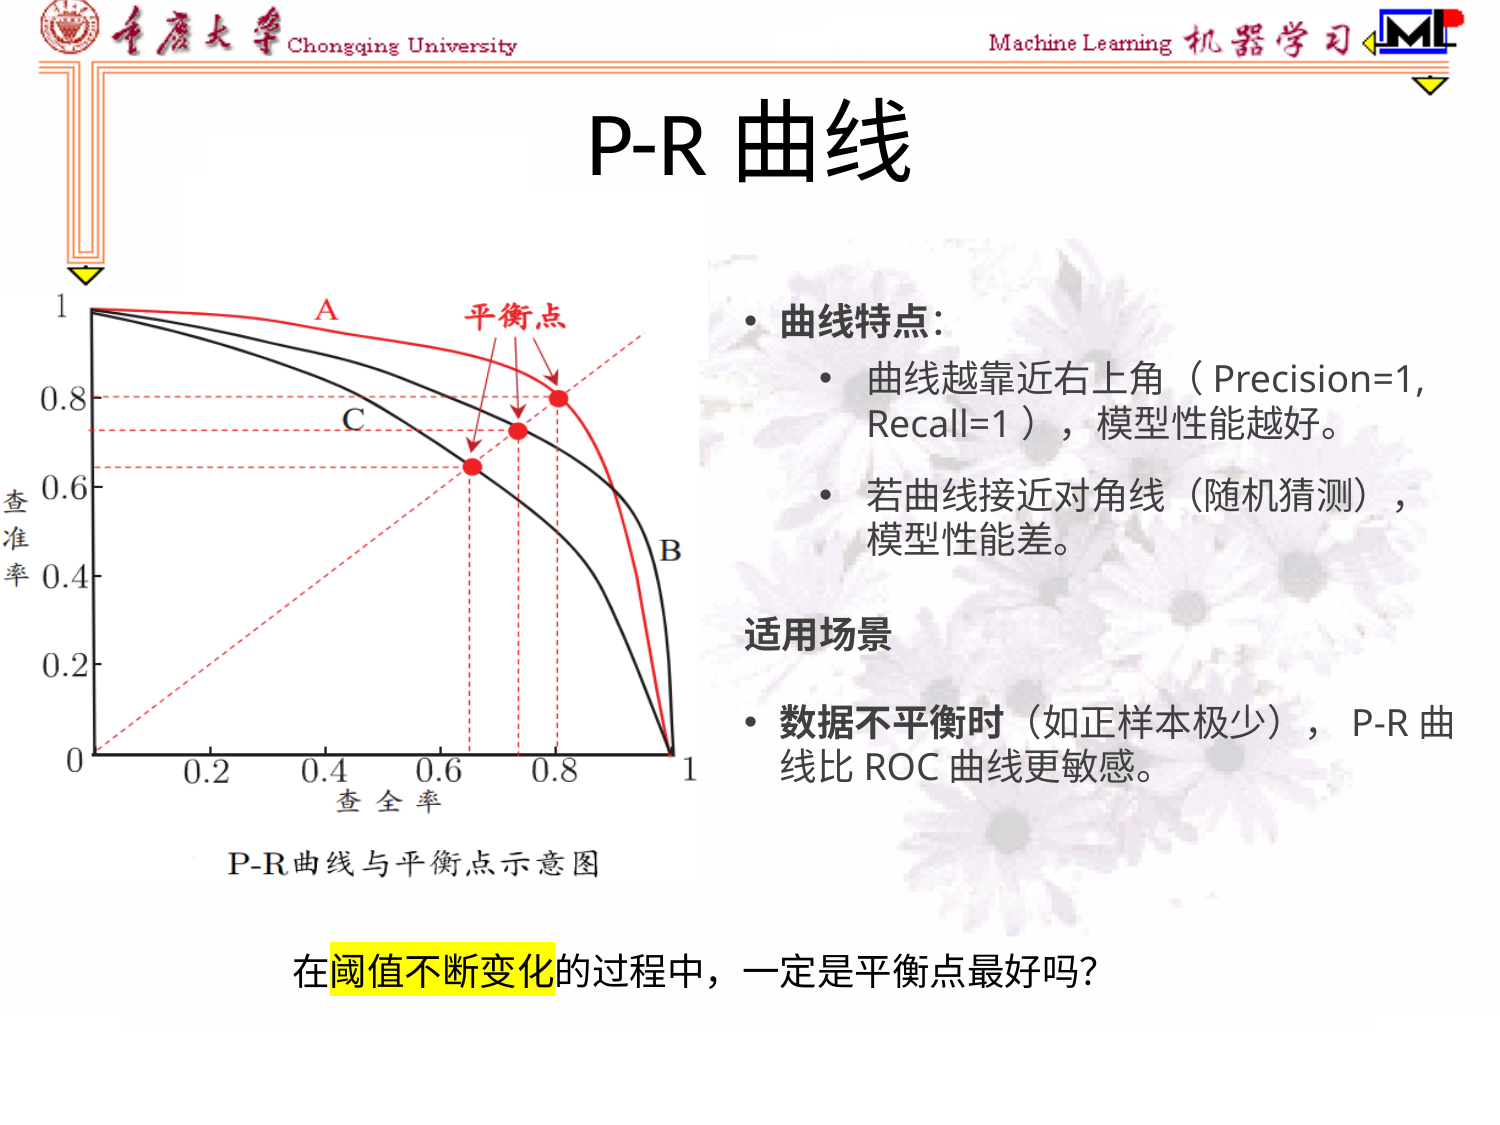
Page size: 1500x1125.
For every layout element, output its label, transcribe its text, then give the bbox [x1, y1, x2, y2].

picture [0, 0, 1500, 1032]
text_box 在阈值不断变化的过程中，一定是平衡点最好吗？ [277, 940, 1400, 1001]
title P-R曲线 [75, 45, 1425, 233]
text_box 曲线特点： 曲线越靠近右上角（Precision=1, Recall=1），模型性能越好。 若曲线接近对角线（随机猜测），模型性能差。 适用场景 数据不平衡时（如正样本极少），P-R曲线比ROC曲线更敏感。 [729, 290, 1480, 796]
